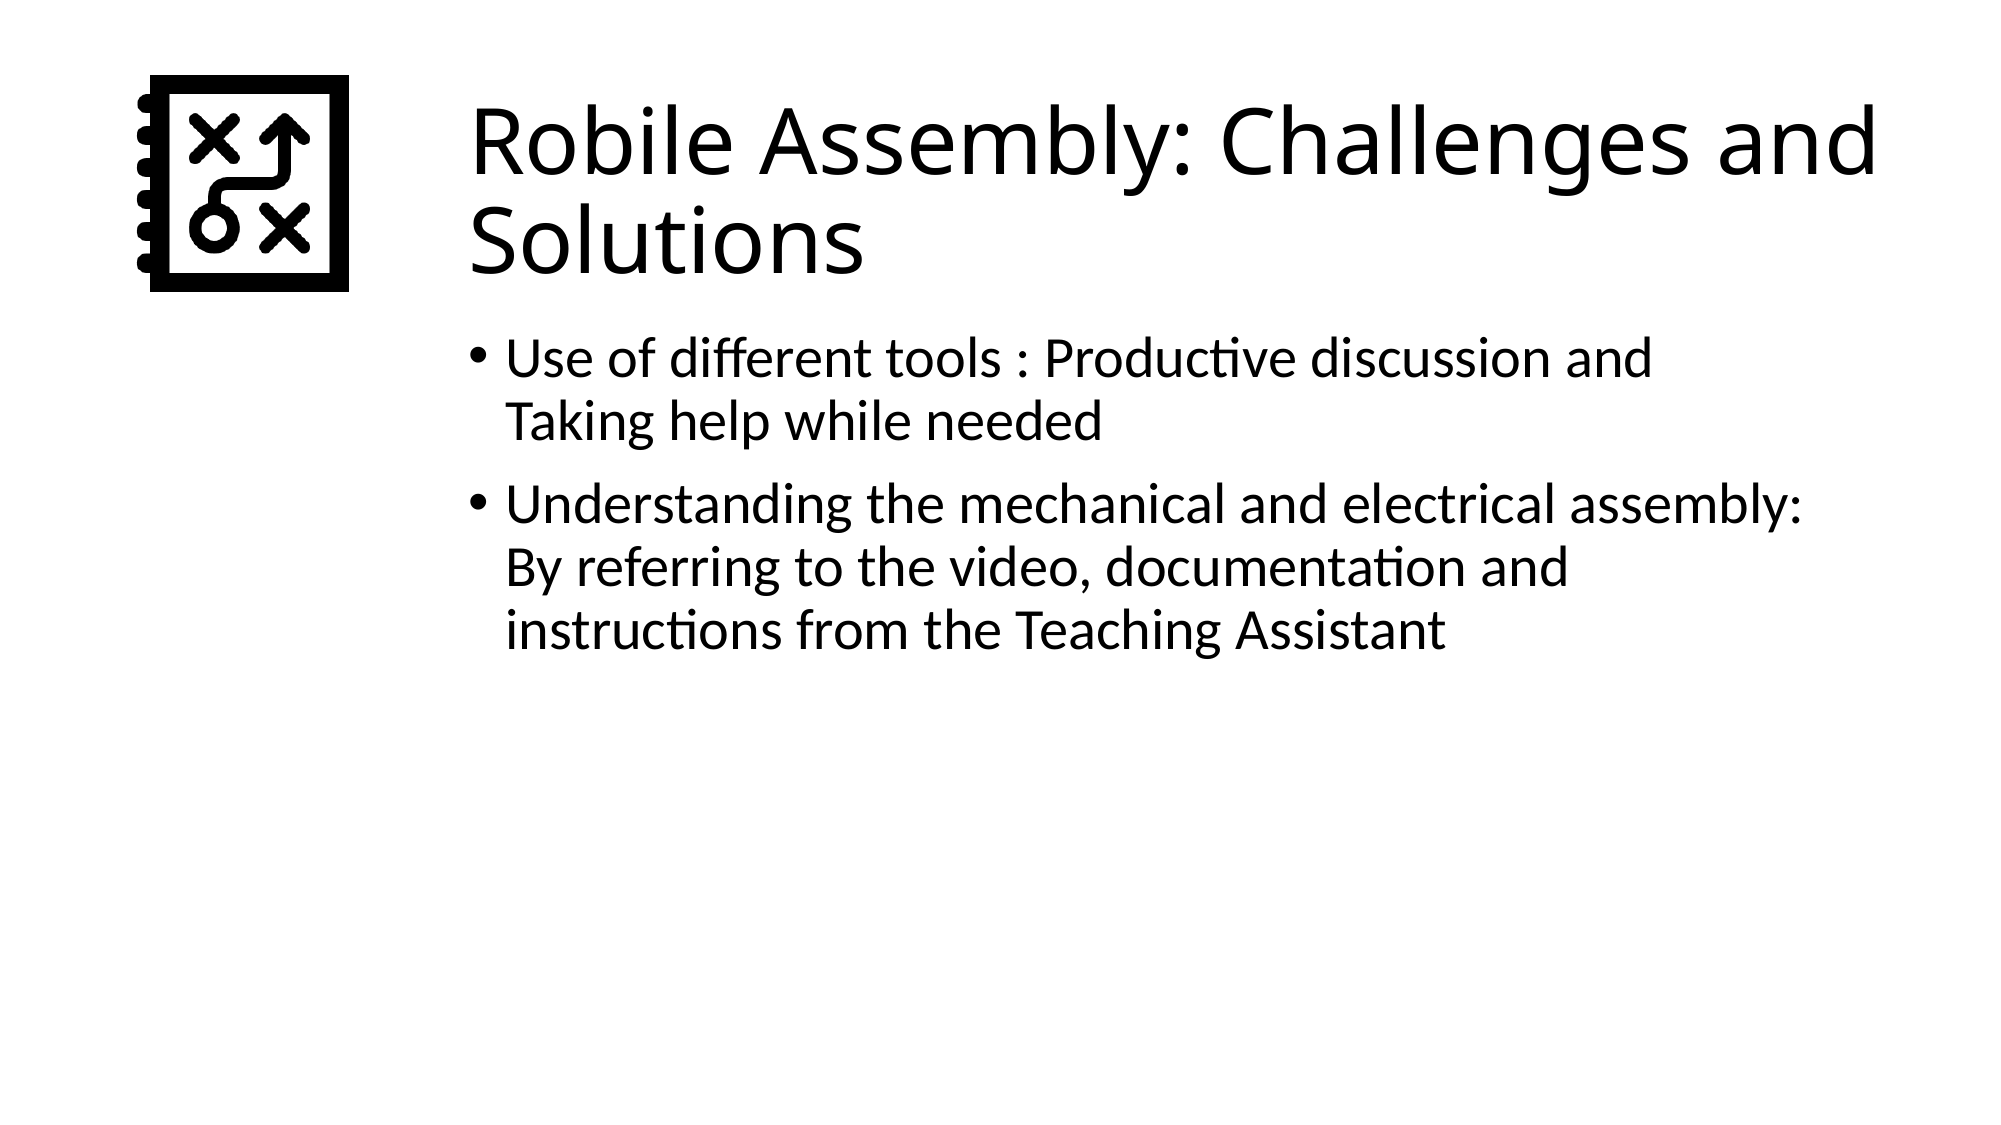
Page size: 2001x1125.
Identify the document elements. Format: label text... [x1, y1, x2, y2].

picture [86, 30, 393, 336]
list Use of different tools : Productive discussion and Taking help while needed Understanding the mechanical and electrical assembly: By referring to the video, documentation and instructions from the Teaching Assistant [453, 319, 1824, 1033]
title Robile Assembly: Challenges and Solutions [453, 85, 2000, 303]
